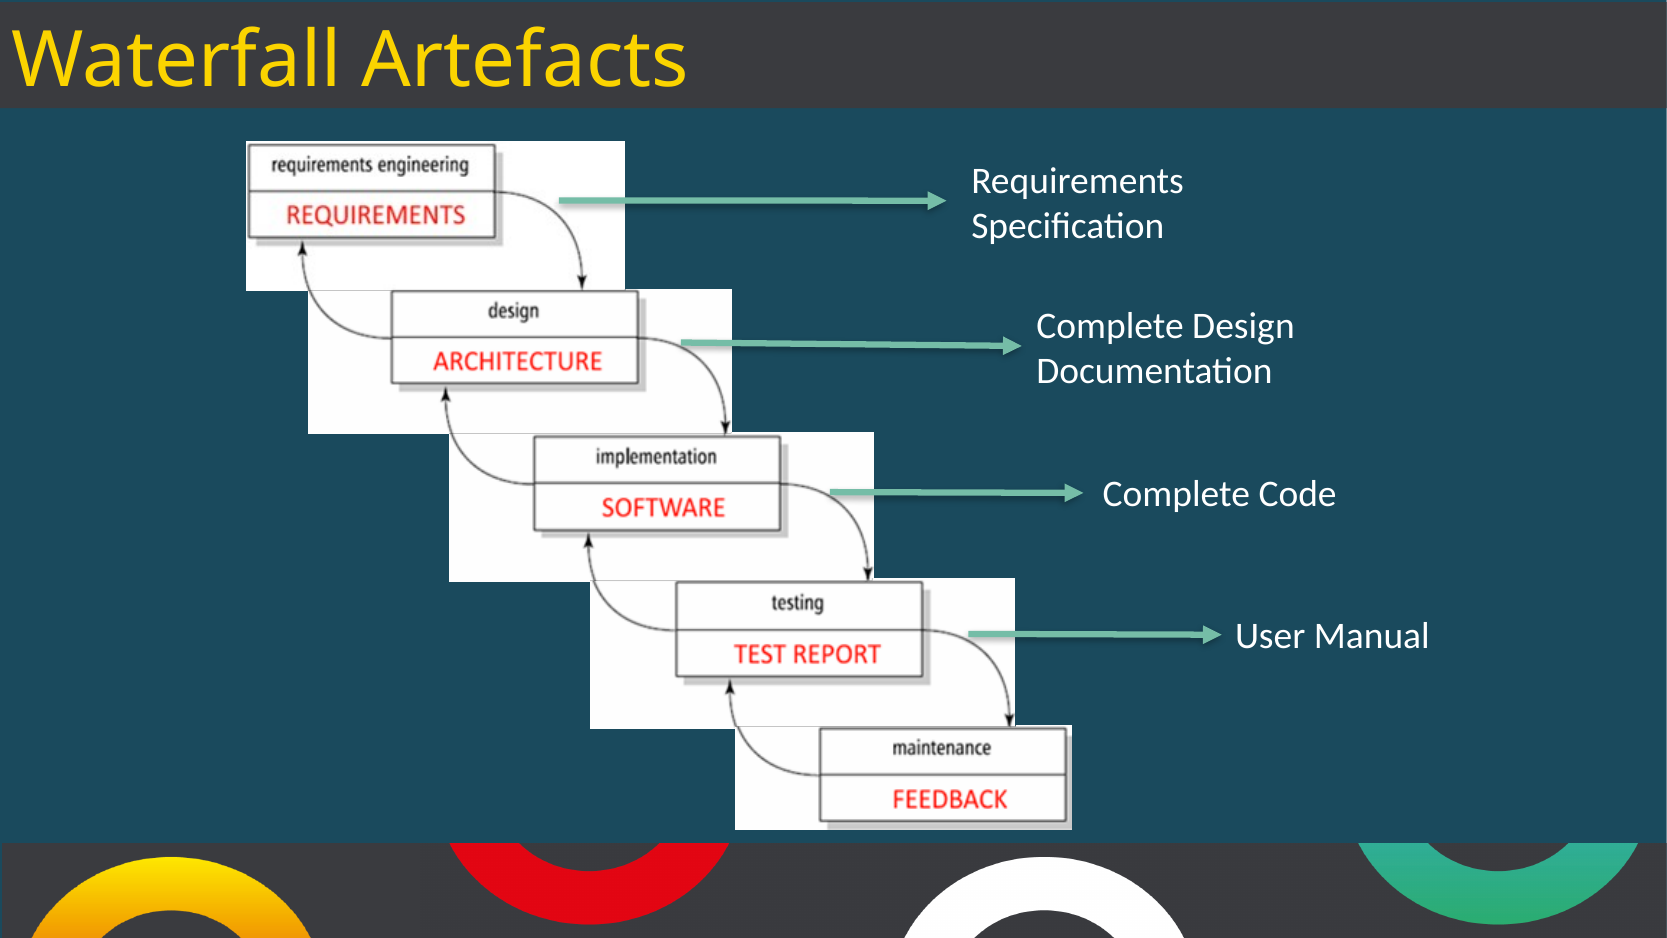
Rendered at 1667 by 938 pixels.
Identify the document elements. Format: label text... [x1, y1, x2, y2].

picture [2, 843, 1667, 938]
text_box Complete Design Documentation [1076, 293, 1388, 399]
text_box Complete Code [1087, 461, 1360, 522]
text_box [680, 342, 1022, 347]
text_box User Manual [1220, 603, 1493, 664]
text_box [246, 141, 1072, 830]
text_box Requirements Specification [1076, 148, 1260, 254]
title Waterfall Artefacts [0, 2, 1667, 109]
